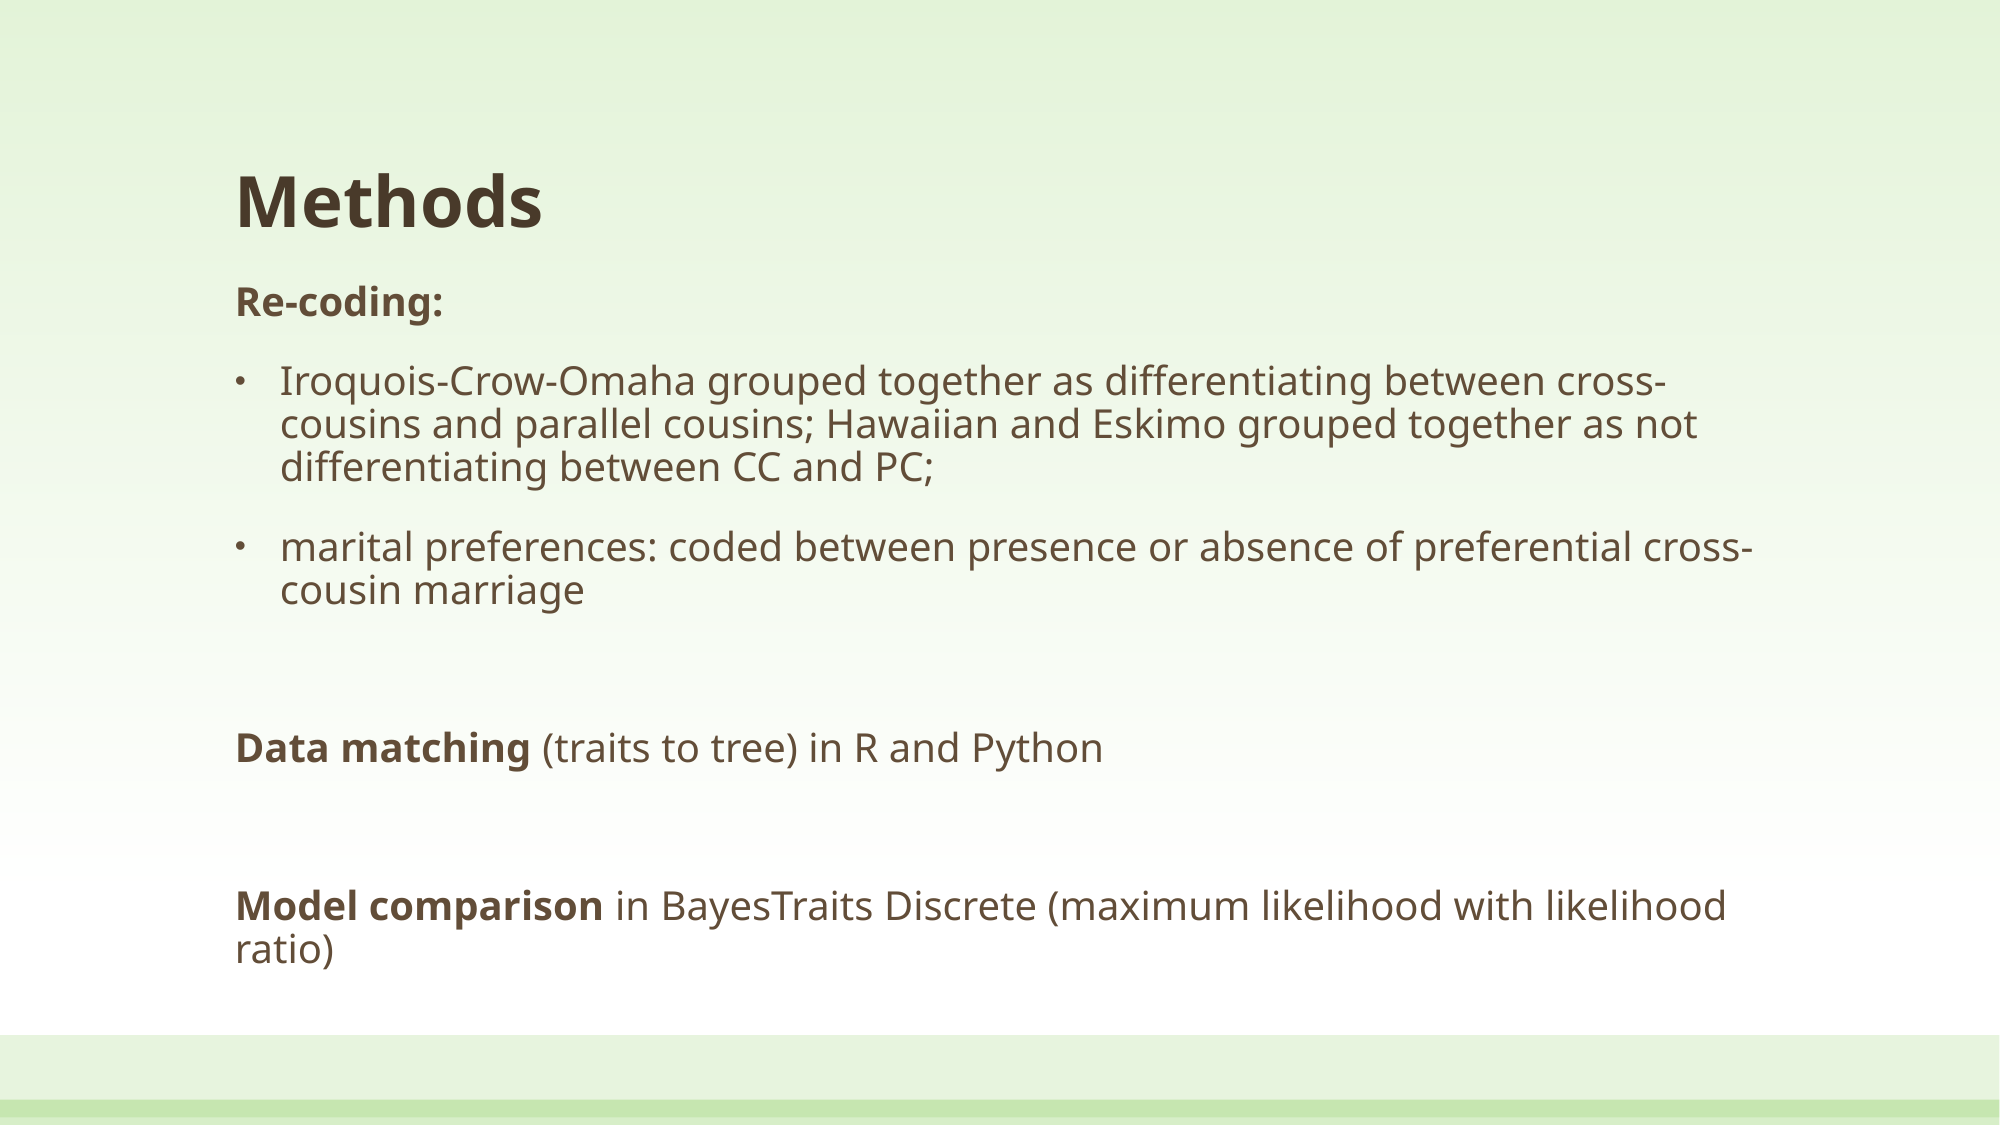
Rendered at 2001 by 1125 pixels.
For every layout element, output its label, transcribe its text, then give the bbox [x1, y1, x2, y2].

list Re-coding: Iroquois-Crow-Omaha grouped together as differentiating between cross-cousins and parallel cousins; Hawaiian and Eskimo grouped together as not differentiating between CC and PC; marital preferences: coded between presence or absence of preferential cross-cousin marriage Data matching (traits to tree) in R and Python Model comparison in BayesTraits Discrete (maximum likelihood with likelihood ratio) [219, 274, 1780, 987]
title Methods [219, 71, 1780, 251]
